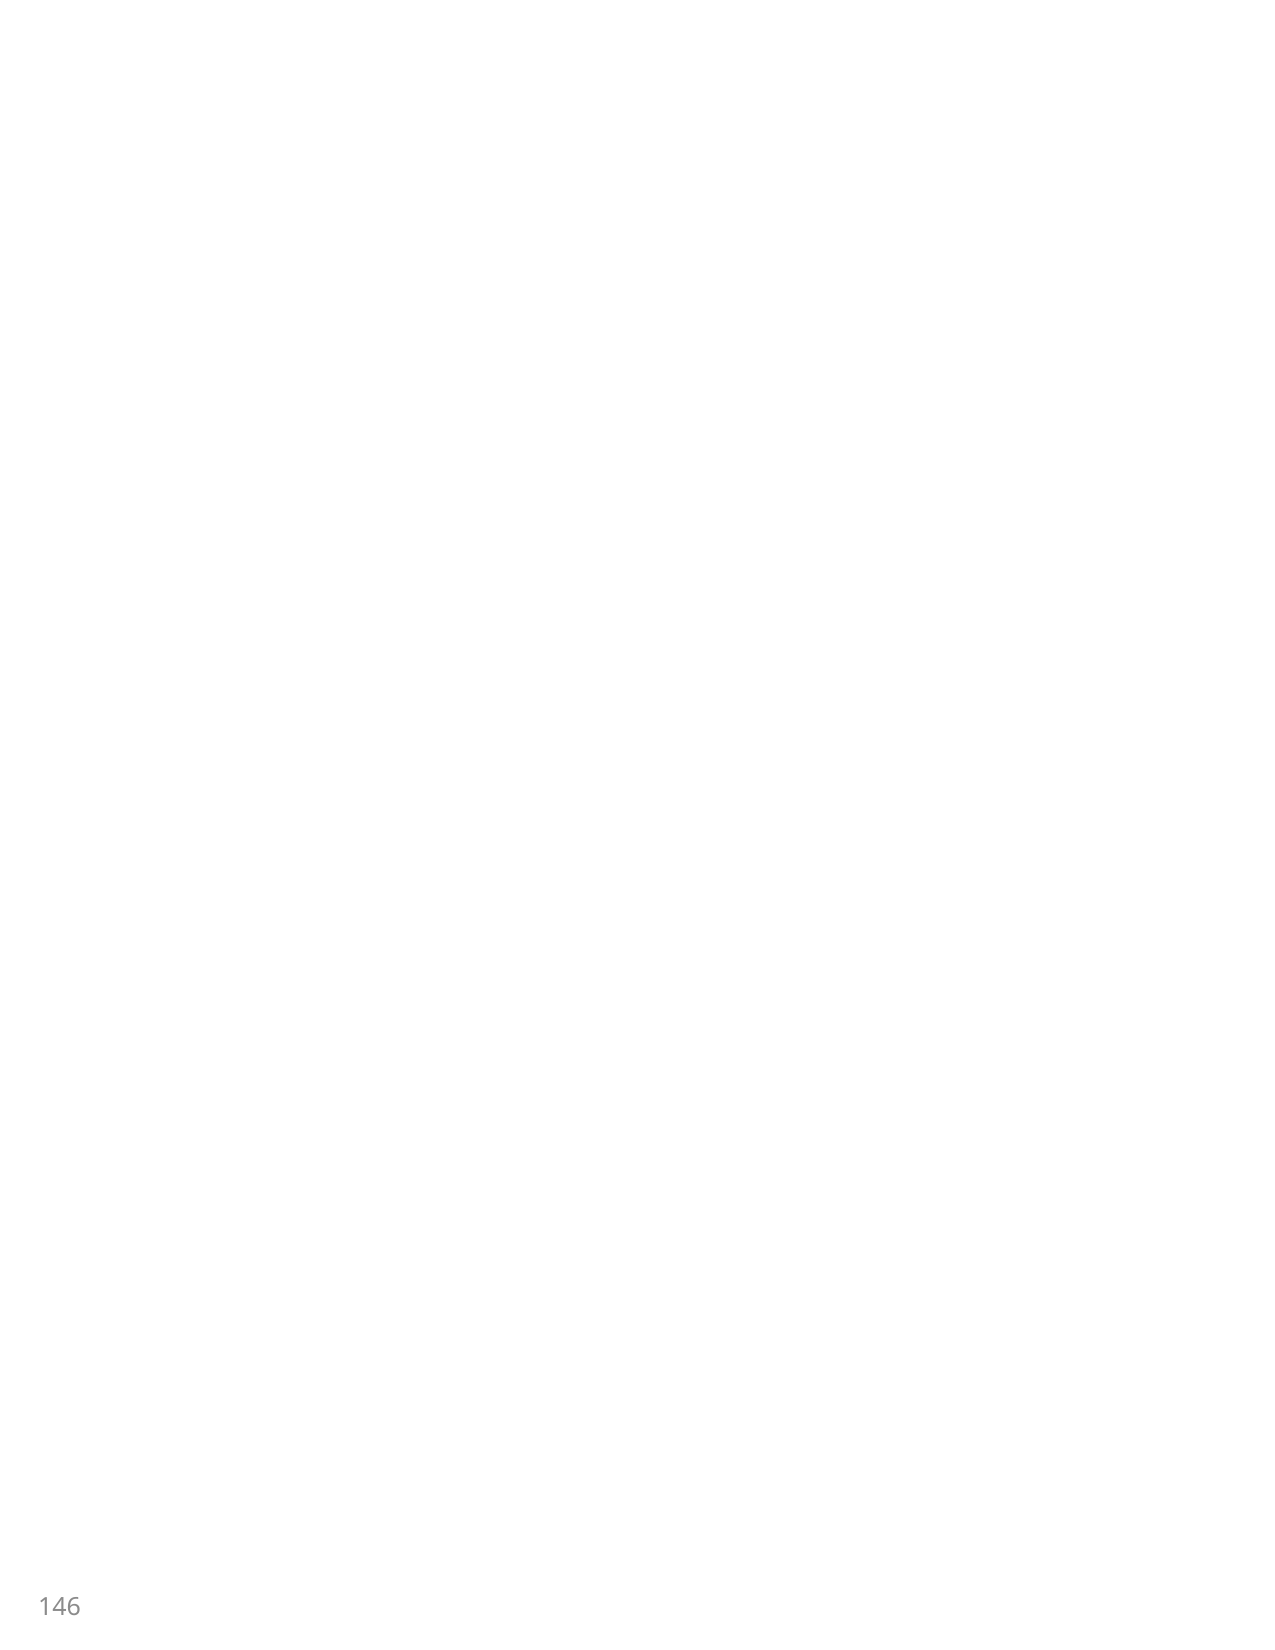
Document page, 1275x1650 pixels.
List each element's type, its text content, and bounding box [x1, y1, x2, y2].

text_box 146 [23, 1561, 321, 1650]
